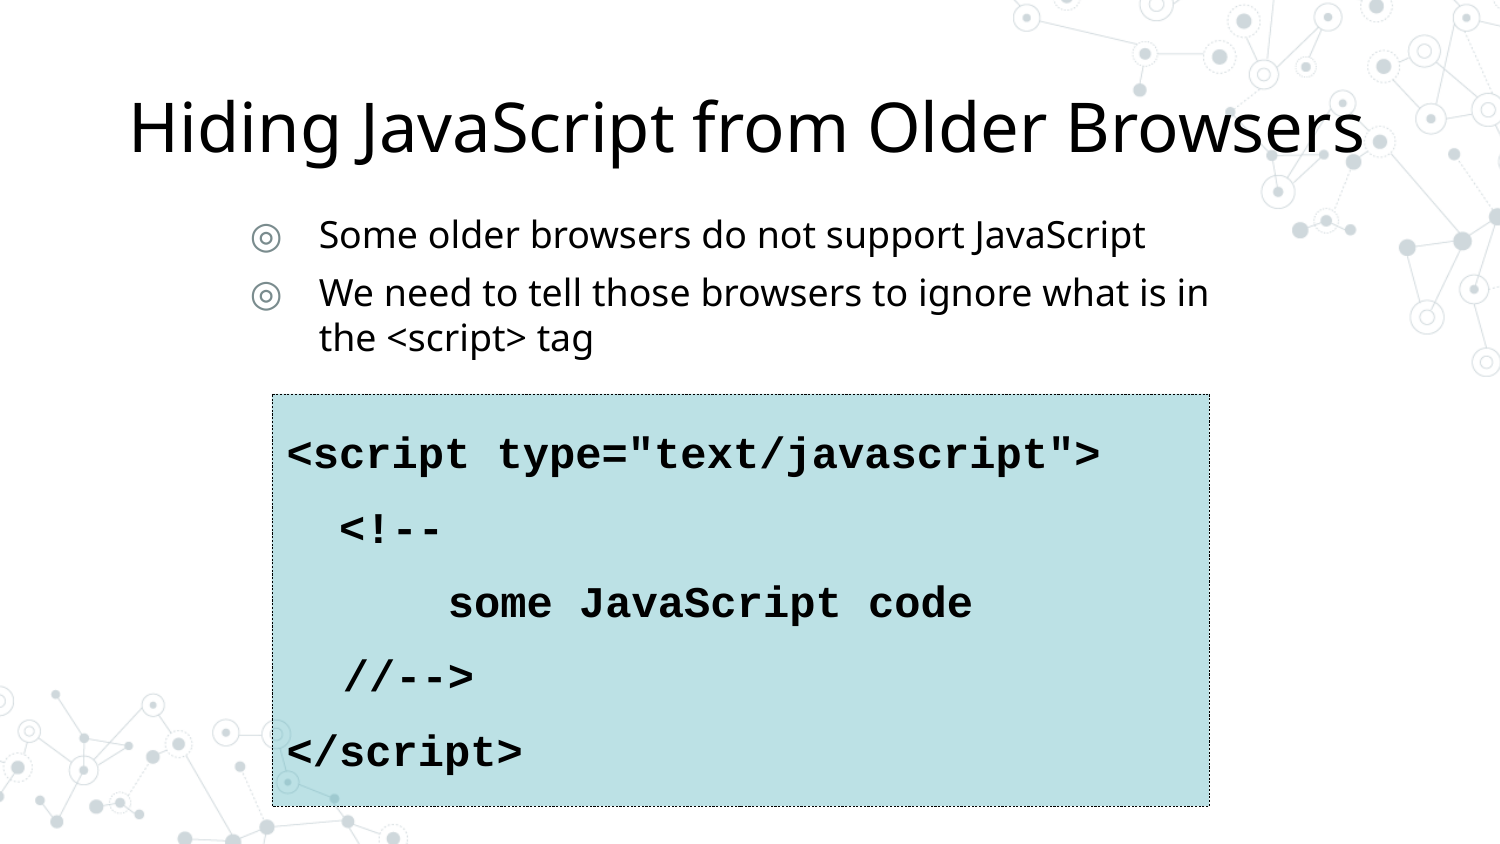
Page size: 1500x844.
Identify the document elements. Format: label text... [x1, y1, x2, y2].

title Hiding JavaScript from Older Browsers [128, 50, 1372, 166]
picture [0, 0, 1500, 844]
list Some older browsers do not support JavaScript We need to tell those browsers to ignore what is in the <script> tag [243, 211, 1257, 404]
text_box <script type="text/javascript"> <!-- some JavaScript code //--> </script> [271, 393, 1210, 807]
